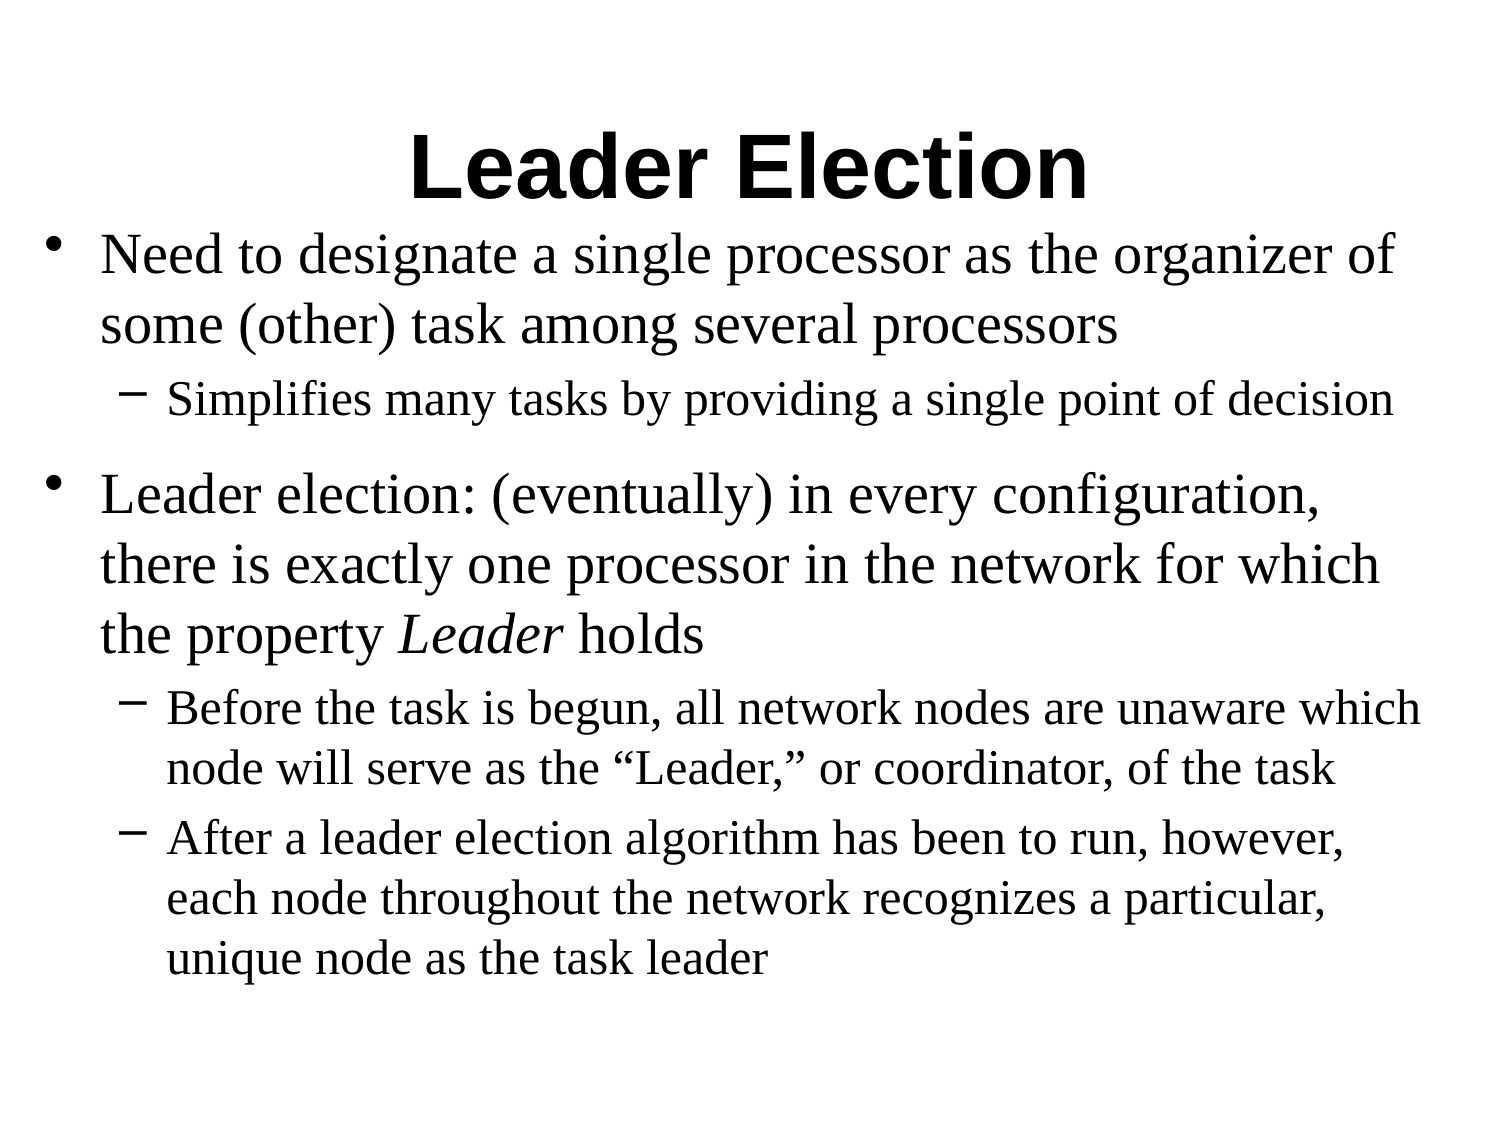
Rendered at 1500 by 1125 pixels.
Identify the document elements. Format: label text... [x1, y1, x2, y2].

title Leader Election [74, 67, 1426, 207]
list Need to designate a single processor as the organizer of some (other) task among several processors Simplifies many tasks by providing a single point of decision Leader election: (eventually) in every configuration, there is exactly one processor in the network for which the property Leader holds Before the task is begun, all network nodes are unaware which node will serve as the “Leader,” or coordinator, of the task After a leader election algorithm has been to run, however, each node throughout the network recognizes a particular, unique node as the task leader [29, 207, 1459, 1036]
